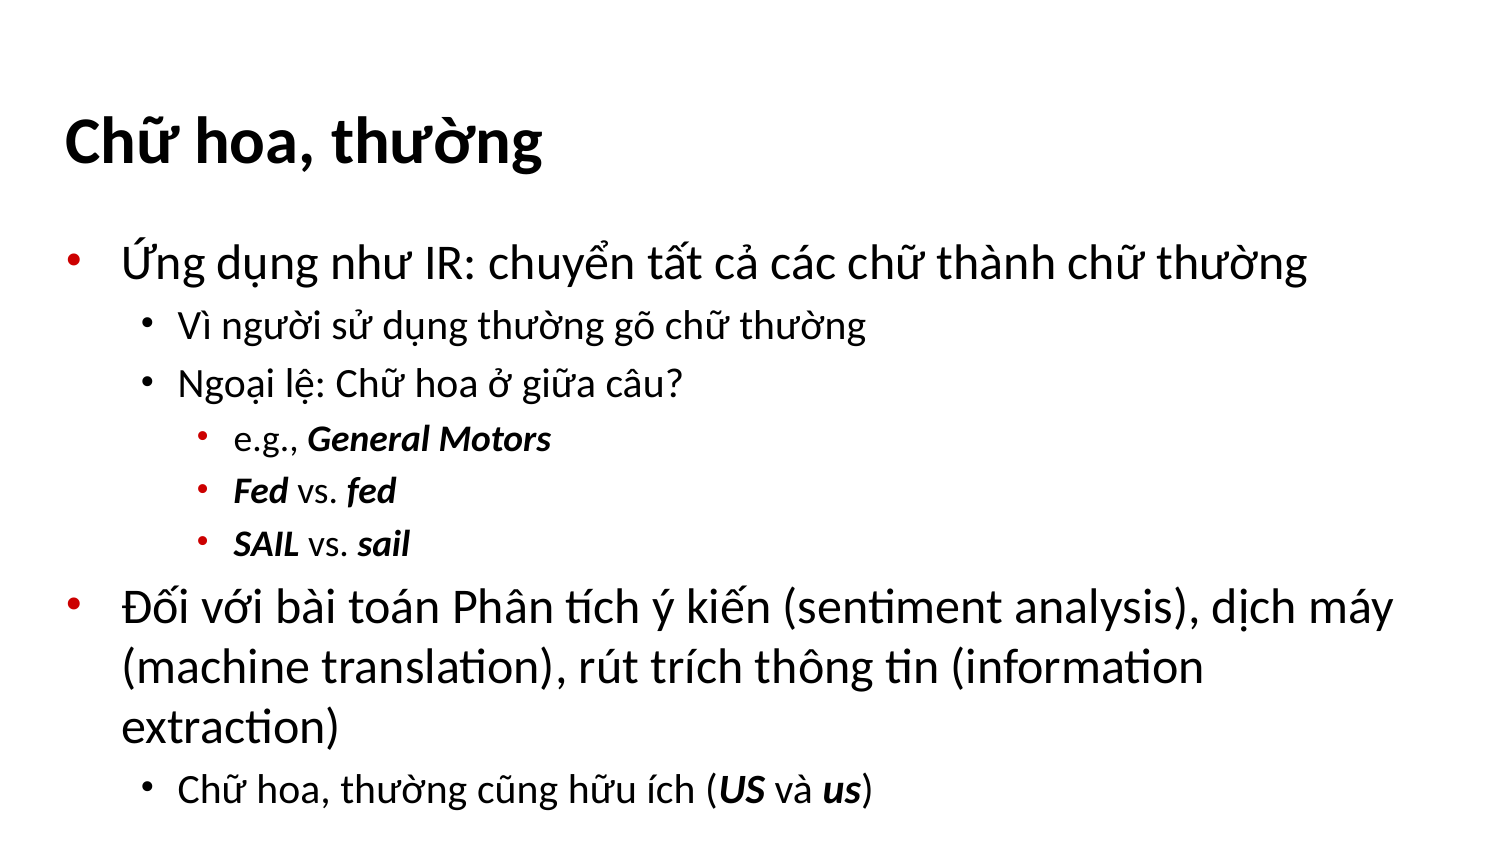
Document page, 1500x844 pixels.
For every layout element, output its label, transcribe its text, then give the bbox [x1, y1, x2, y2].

list Ứng dụng như IR: chuyển tất cả các chữ thành chữ thường Vì người sử dụng thường gõ chữ thường Ngoại lệ: Chữ hoa ở giữa câu? e.g., General Motors Fed vs. fed SAIL vs. sail Đối với bài toán Phân tích ý kiến (sentiment analysis), dịch máy (machine translation), rút trích thông tin (information extraction) Chữ hoa, thường cũng hữu ích (US và us) [50, 221, 1450, 769]
title Chữ hoa, thường [50, 62, 1450, 185]
